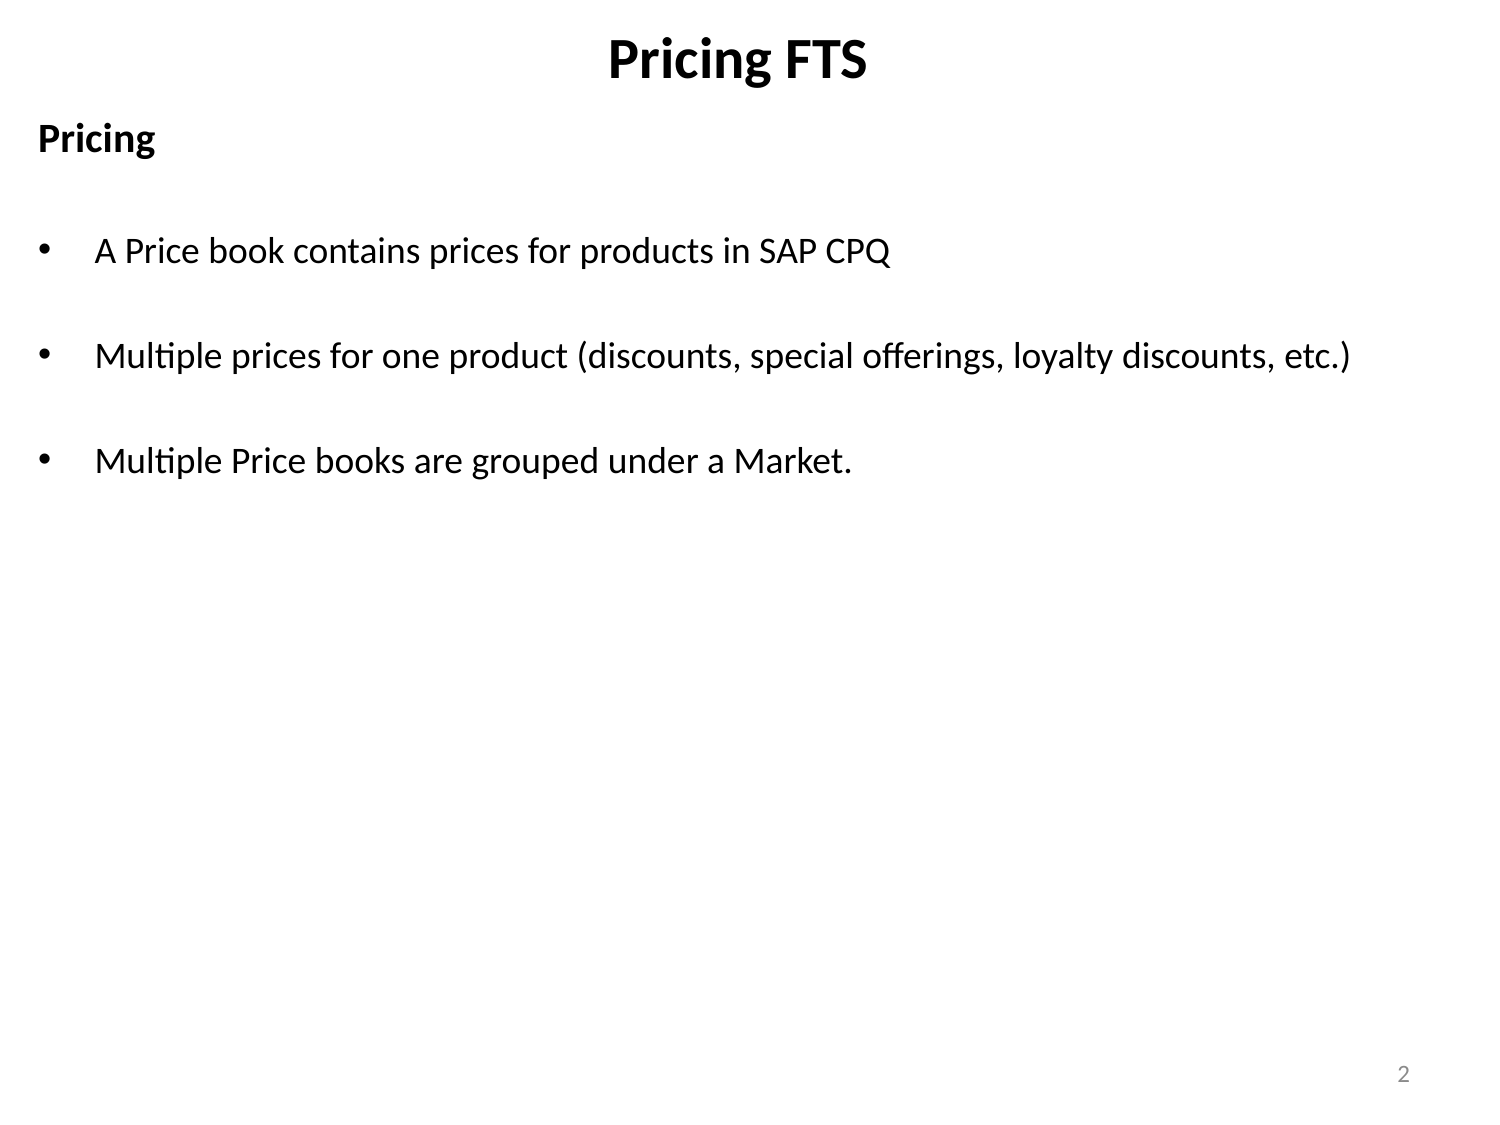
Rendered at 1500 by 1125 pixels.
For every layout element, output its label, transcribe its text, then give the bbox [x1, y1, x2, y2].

title Pricing FTS [33, 6, 1444, 103]
slide_number 2 [1074, 1042, 1425, 1103]
list Pricing A Price book contains prices for products in SAP CPQ Multiple prices for one product (discounts, special offerings, loyalty discounts, etc.) Multiple Price books are grouped under a Market. [23, 102, 1434, 1035]
